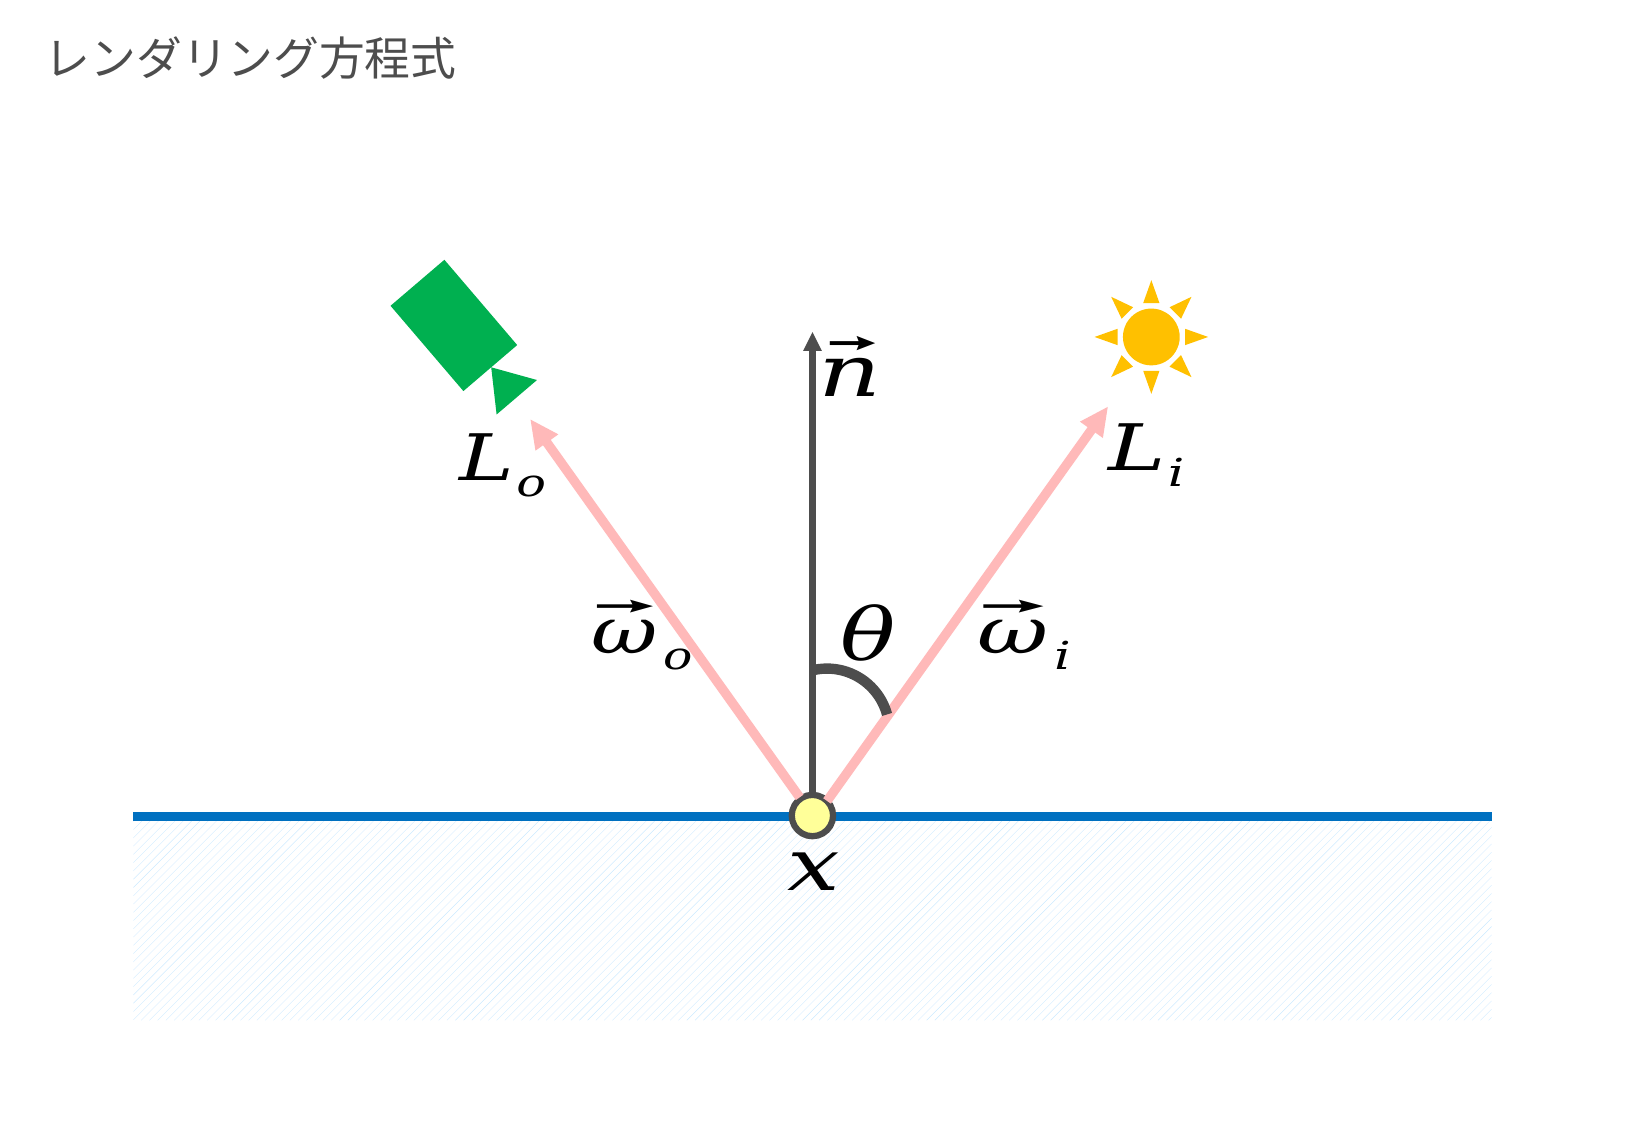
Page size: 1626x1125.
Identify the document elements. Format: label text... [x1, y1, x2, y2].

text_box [826, 406, 1109, 802]
text_box [1143, 280, 1160, 304]
text_box [1169, 296, 1192, 319]
text_box [1122, 308, 1180, 366]
text_box [1094, 328, 1118, 346]
title レンダリング方程式 [44, 25, 1581, 90]
text_box [1111, 355, 1134, 378]
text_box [390, 304, 543, 376]
text_box [1111, 296, 1134, 319]
text_box [133, 822, 1492, 1021]
text_box [1169, 355, 1192, 378]
text_box [791, 795, 834, 815]
text_box [816, 668, 821, 709]
text_box [793, 824, 832, 837]
text_box [1143, 370, 1160, 394]
text_box [1185, 328, 1209, 346]
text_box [530, 419, 800, 798]
